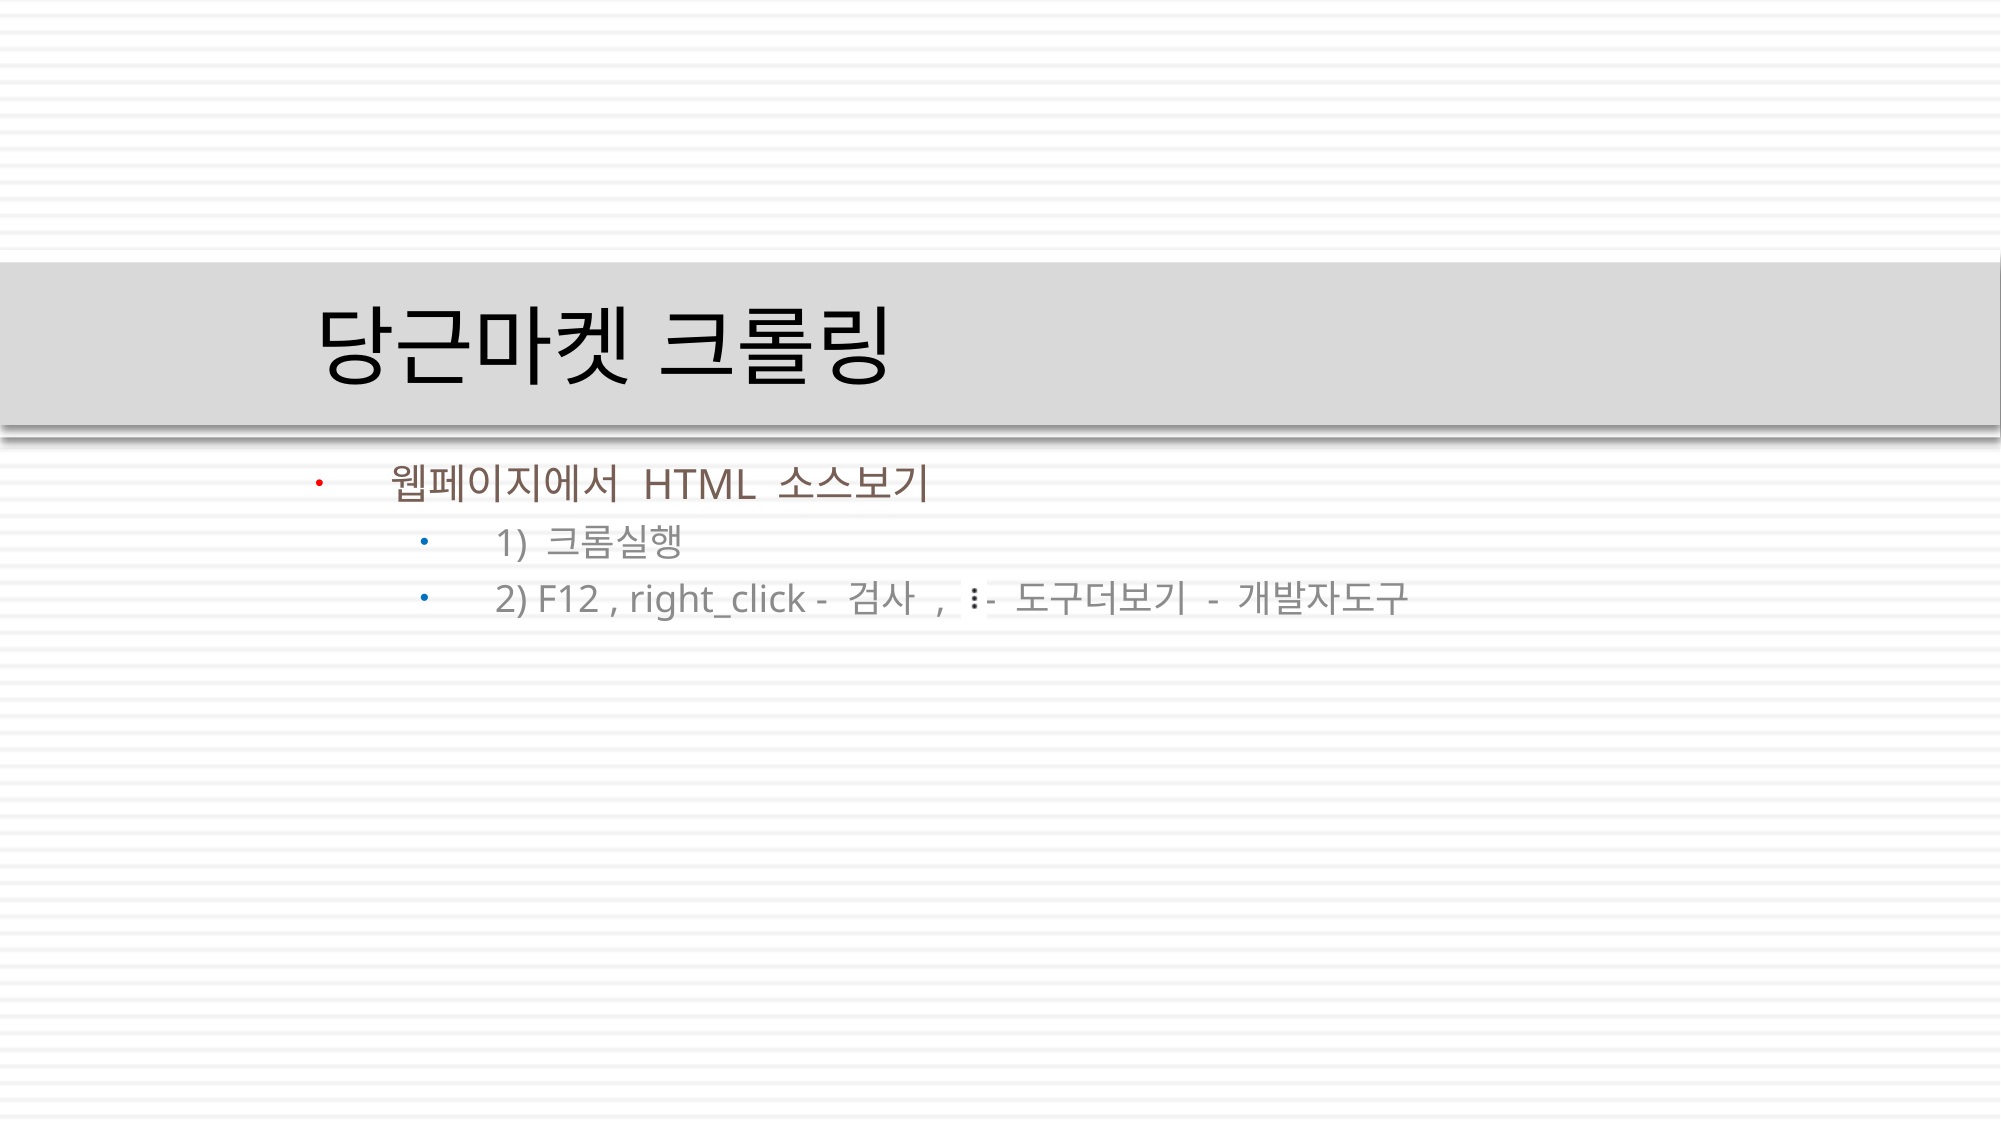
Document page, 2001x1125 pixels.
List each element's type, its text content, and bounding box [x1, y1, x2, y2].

list 웹페이지에서 HTML 소스보기 1) 크롬실행 2) F12 , right_click - 검사 , - 도구더보기 - 개발자도구 [300, 450, 1858, 725]
picture [0, 0, 2001, 1125]
title 당근마켓 크롤링 [300, 262, 1967, 425]
